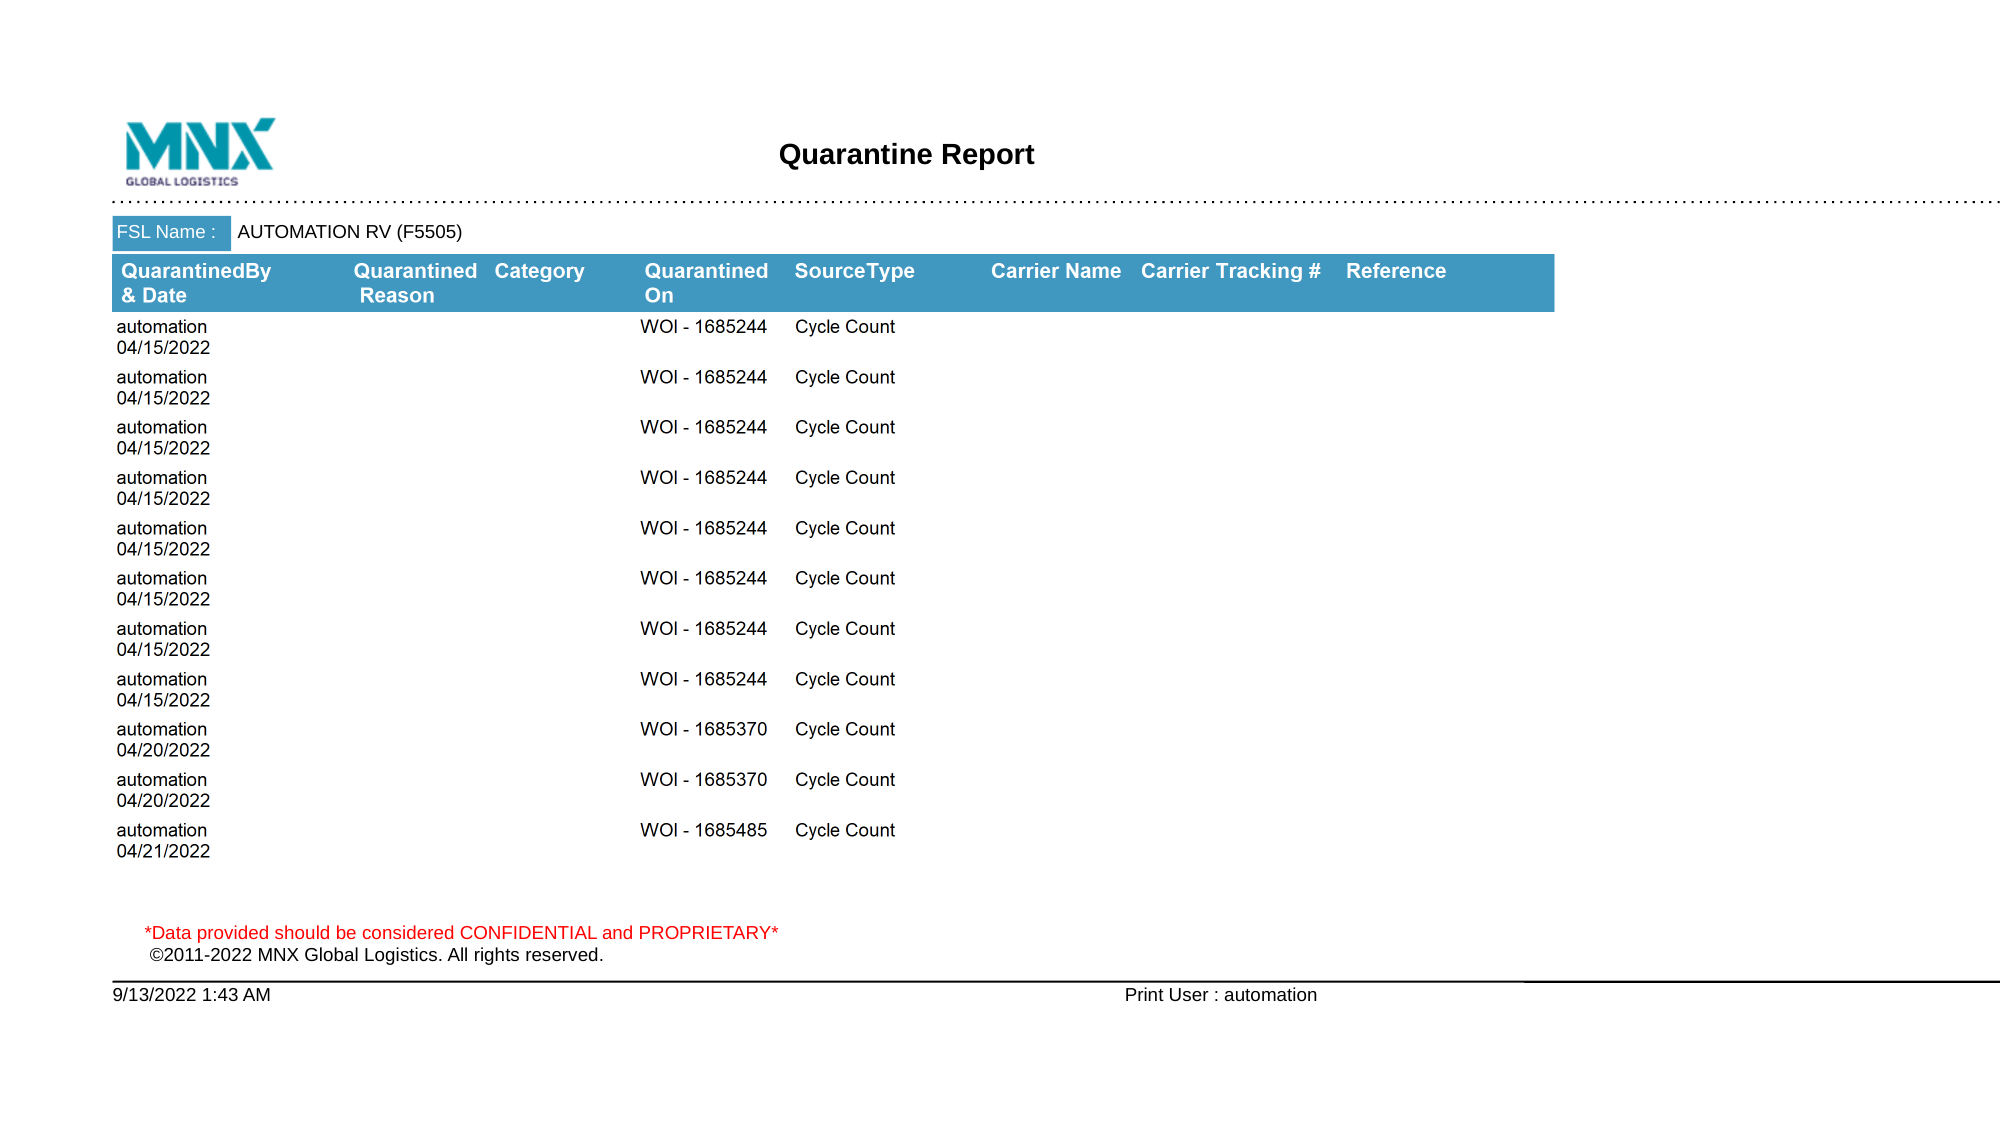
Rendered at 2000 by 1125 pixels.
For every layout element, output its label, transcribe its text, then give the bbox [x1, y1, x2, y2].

text_box 9/13/2022 1:43 AM [112, 983, 343, 1013]
text_box ©2011-2022 MNX Global Logistics. All rights reserved. [144, 942, 1158, 964]
text_box FSL Name : [112, 215, 232, 252]
picture [112, 254, 1555, 866]
text_box Print User : automation [1055, 983, 1387, 1013]
text_box Quarantine Report [562, 131, 1252, 173]
text_box *Data provided should be considered CONFIDENTIAL and PROPRIETARY* [144, 920, 1158, 942]
picture [112, 115, 323, 188]
text_box AUTOMATION RV (F5505) [233, 215, 669, 252]
